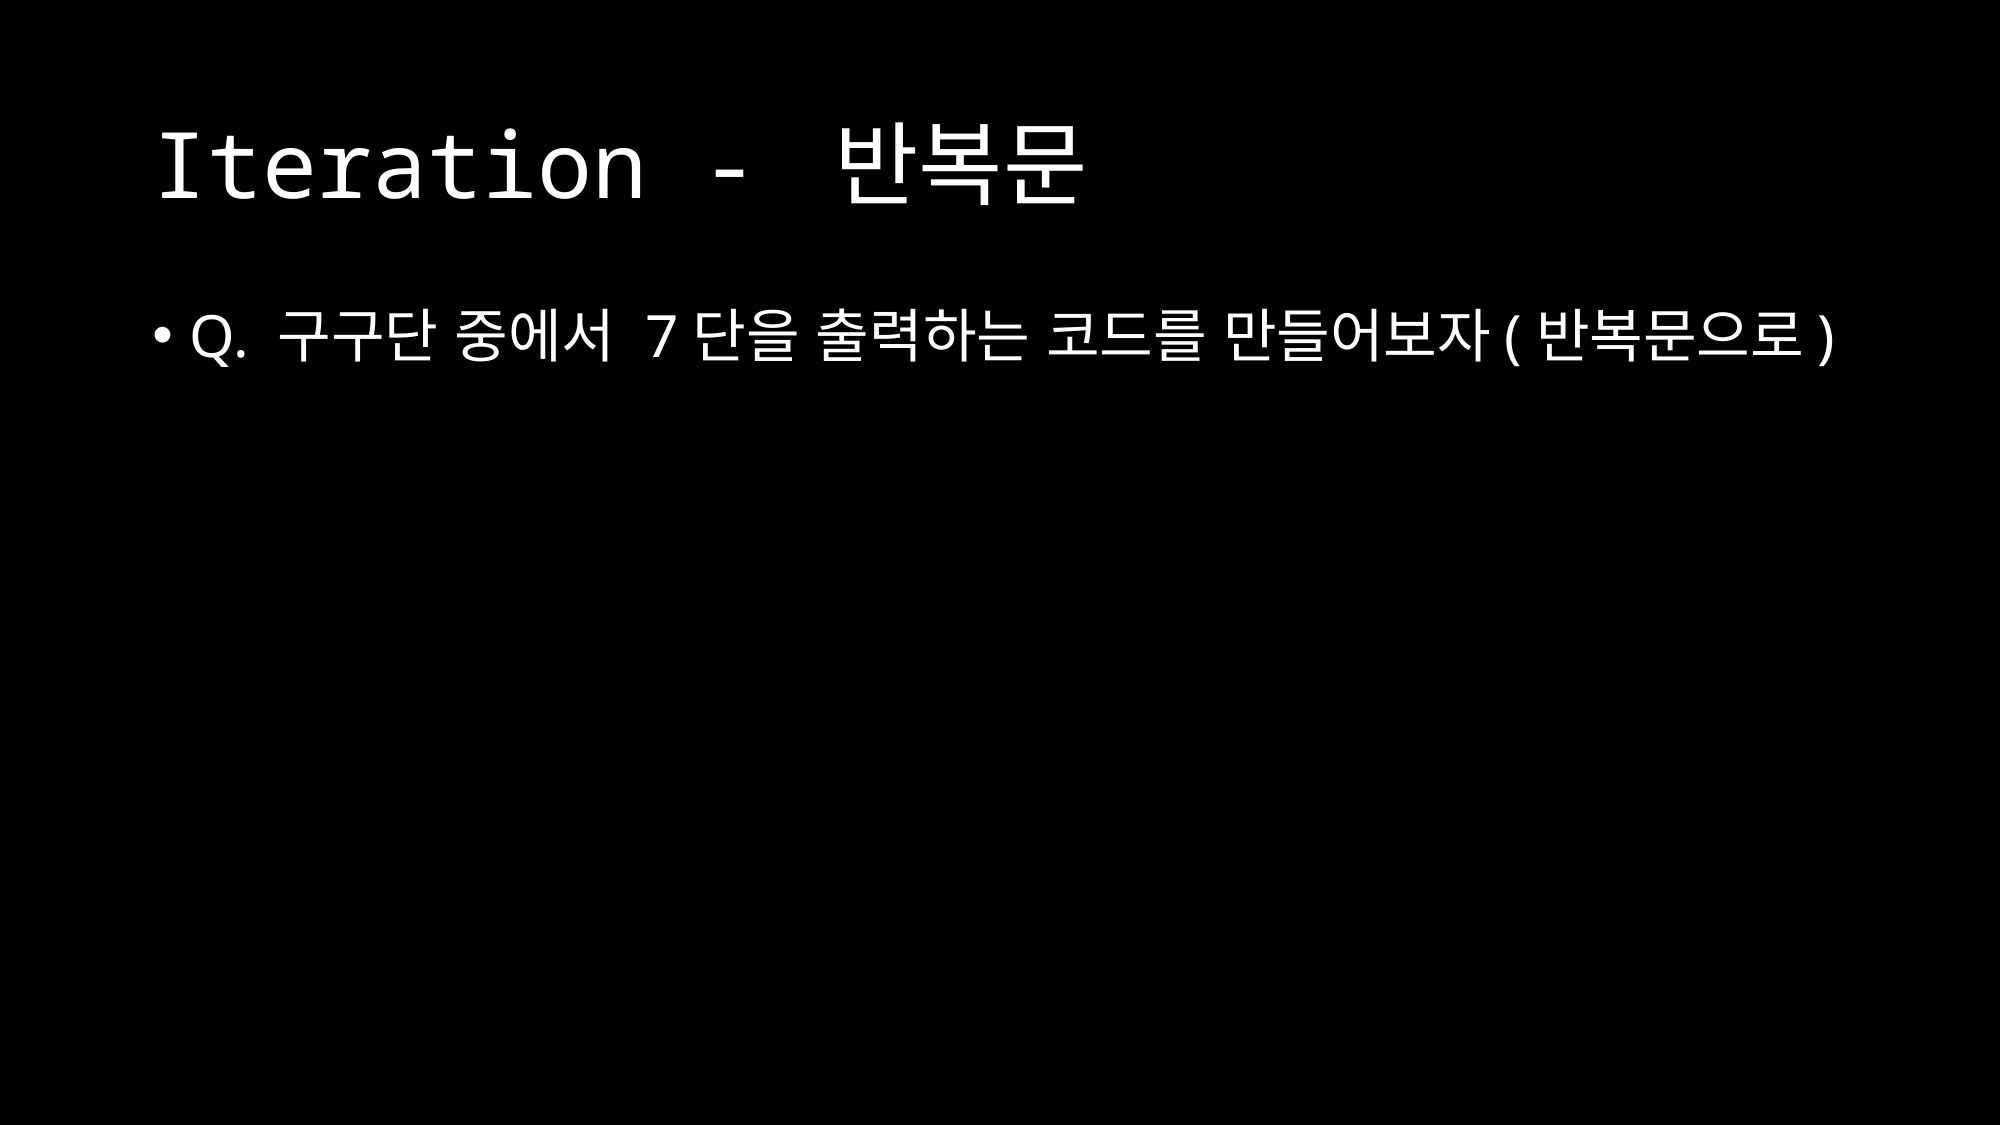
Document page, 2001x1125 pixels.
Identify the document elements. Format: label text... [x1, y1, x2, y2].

list Q. 구구단 중에서 7단을 출력하는 코드를 만들어보자(반복문으로) [137, 299, 1863, 1014]
title Iteration - 반복문 [137, 59, 1863, 278]
